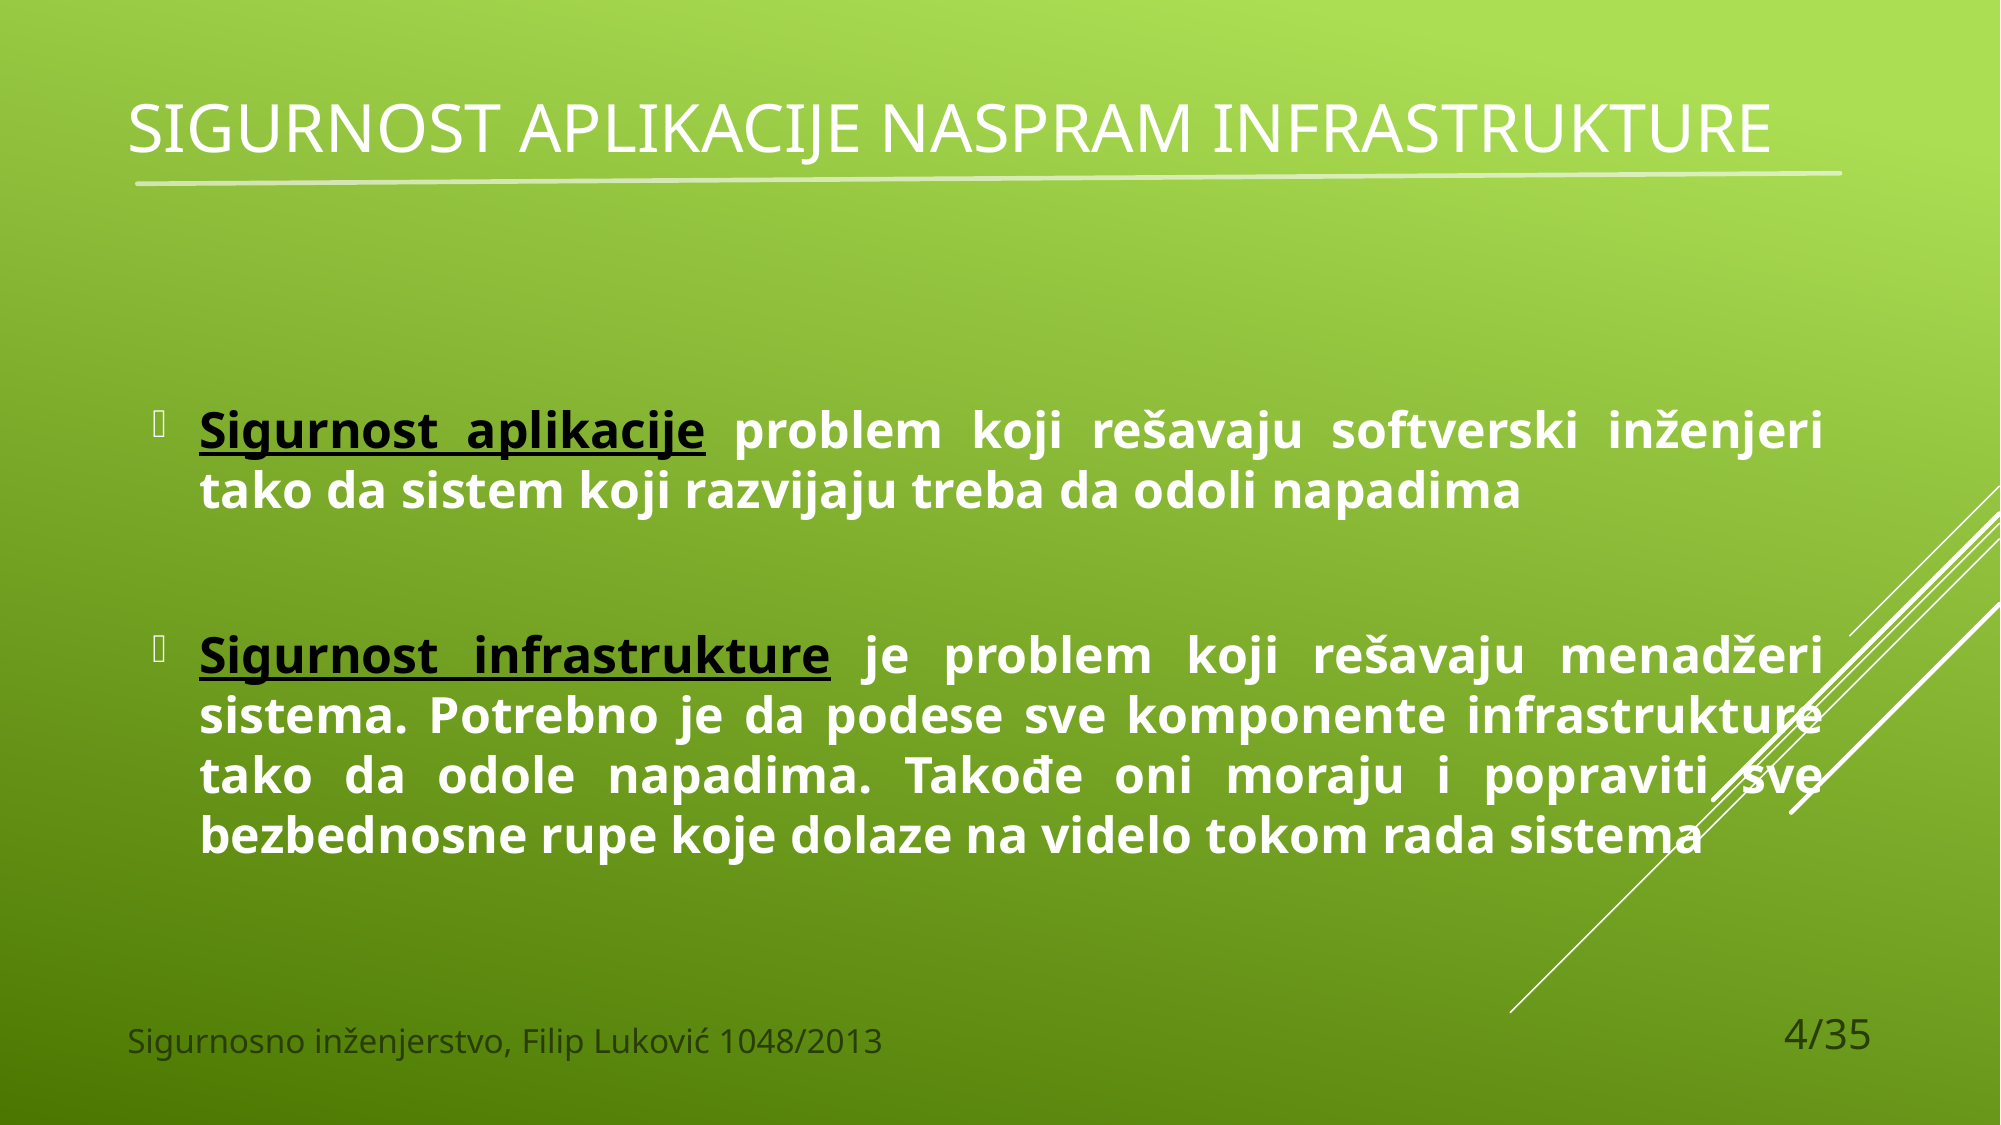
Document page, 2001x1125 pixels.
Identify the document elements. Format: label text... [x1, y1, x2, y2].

title Sigurnost aplikacije naspram infrastrukture [112, 2, 1841, 250]
footer Sigurnosno inženjerstvo, Filip Luković 1048/2013 [112, 1012, 1350, 1073]
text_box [136, 173, 1841, 185]
slide_number 4 [1699, 1012, 1888, 1073]
list Sigurnost aplikacije problem koji rešavaju softverski inženjeri tako da sistem koji razvijaju treba da odoli napadima Sigurnost infrastrukture je problem koji rešavaju menadžeri sistema. Potrebno je da podese sve komponente infrastrukture tako da odole napadima. Takođe oni moraju i popraviti sve bezbednosne rupe koje dolaze na videlo tokom rada sistema [137, 249, 1841, 1013]
